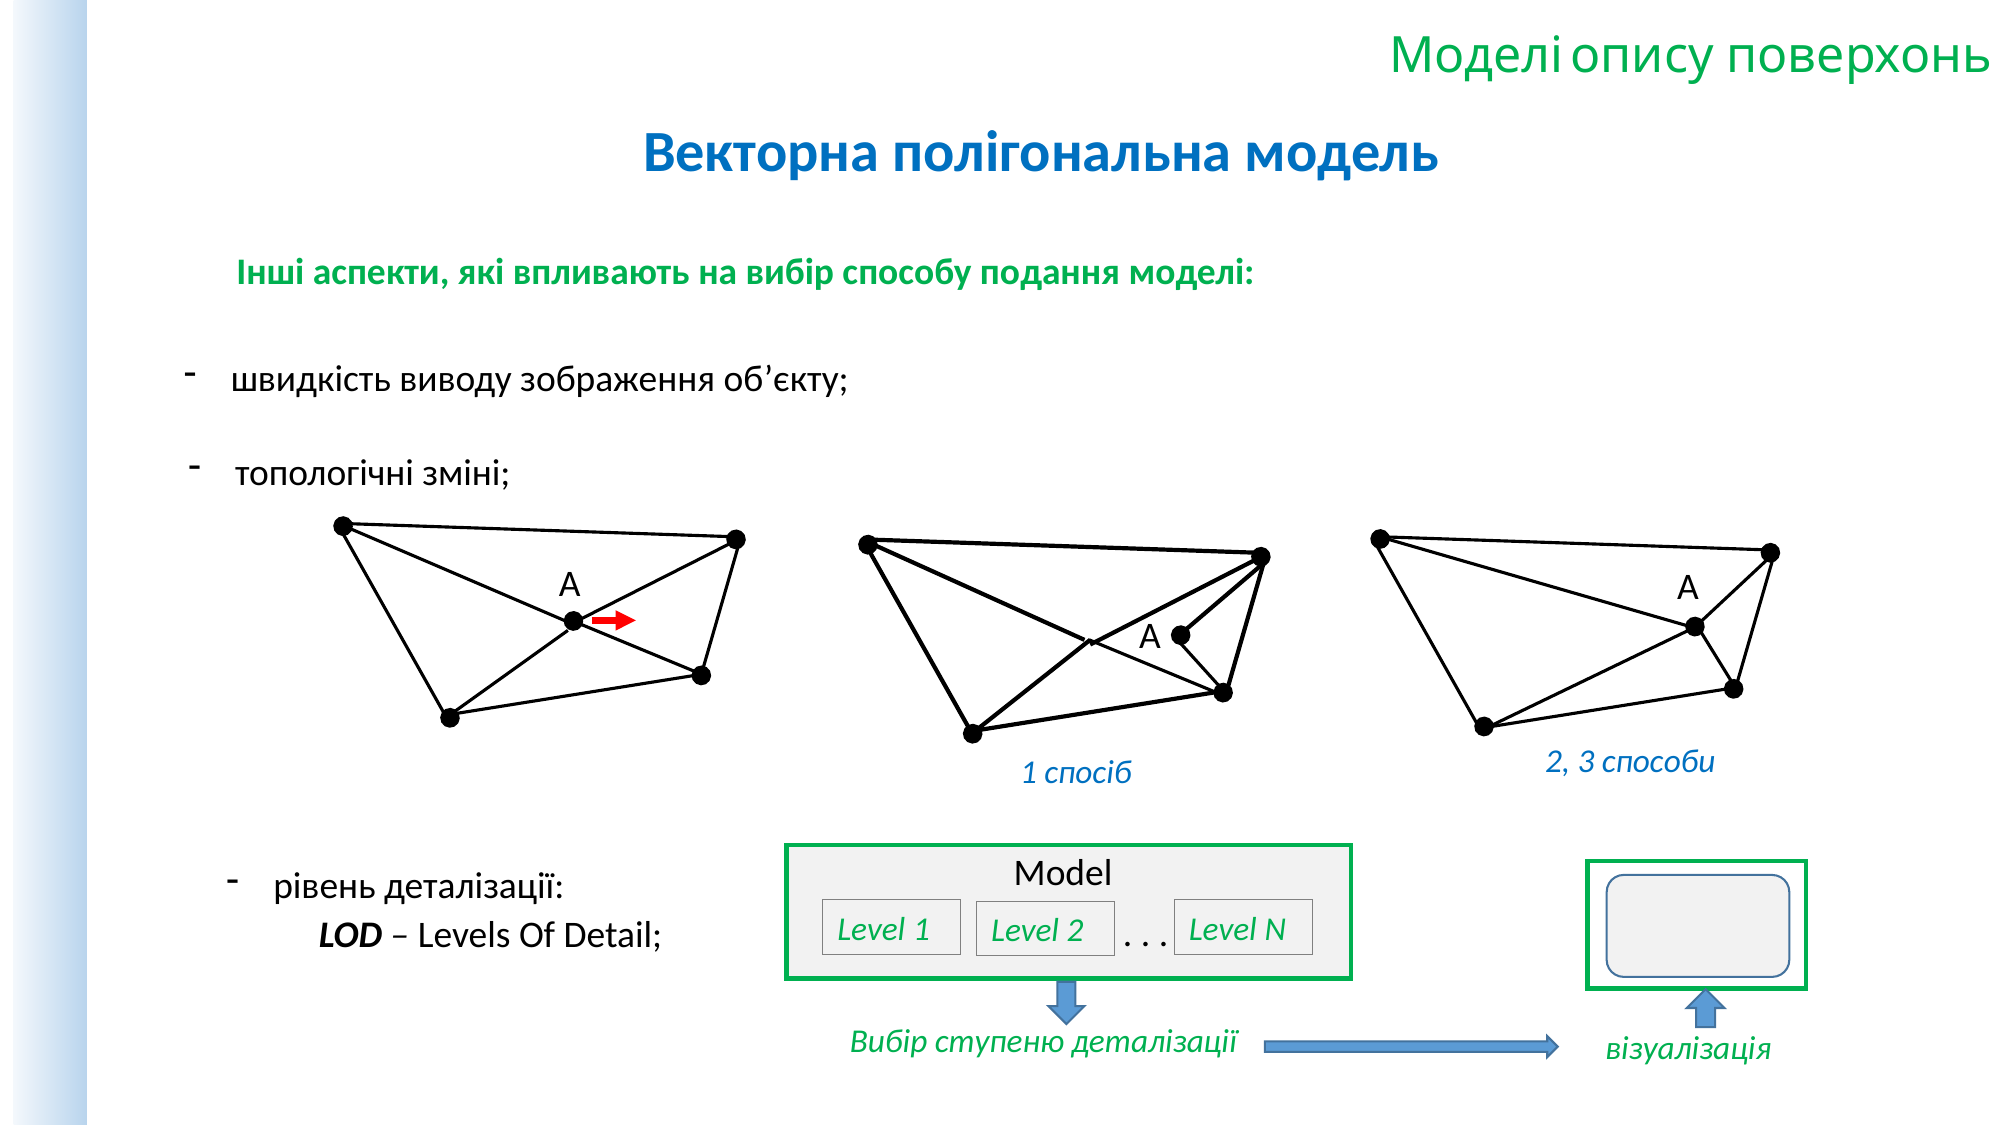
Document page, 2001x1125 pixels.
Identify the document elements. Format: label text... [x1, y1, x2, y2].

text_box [822, 840, 1831, 1075]
text_box 1 спосіб [996, 738, 1365, 799]
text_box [862, 539, 1269, 734]
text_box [1173, 635, 1230, 697]
text_box [786, 844, 822, 979]
text_box [440, 718, 460, 728]
text_box топологічні зміні; [173, 417, 1007, 500]
text_box швидкість виводу зображення об’єкту; [169, 324, 864, 407]
text_box [13, 0, 88, 1125]
text_box LOD – Levels Of Detail; [303, 902, 784, 963]
text_box Моделі опису поверхонь [1374, 14, 2000, 90]
text_box Інші аспекти, які впливають на вибір способу подання моделі: [221, 239, 1413, 299]
text_box Векторна полігональна модель [628, 105, 1455, 191]
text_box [1371, 530, 1780, 736]
text_box рівень деталізації: [211, 831, 580, 914]
text_box 2, 3 способи [1521, 727, 1890, 787]
text_box [963, 734, 983, 744]
text_box [333, 516, 353, 536]
text_box [858, 534, 876, 553]
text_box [340, 523, 743, 718]
